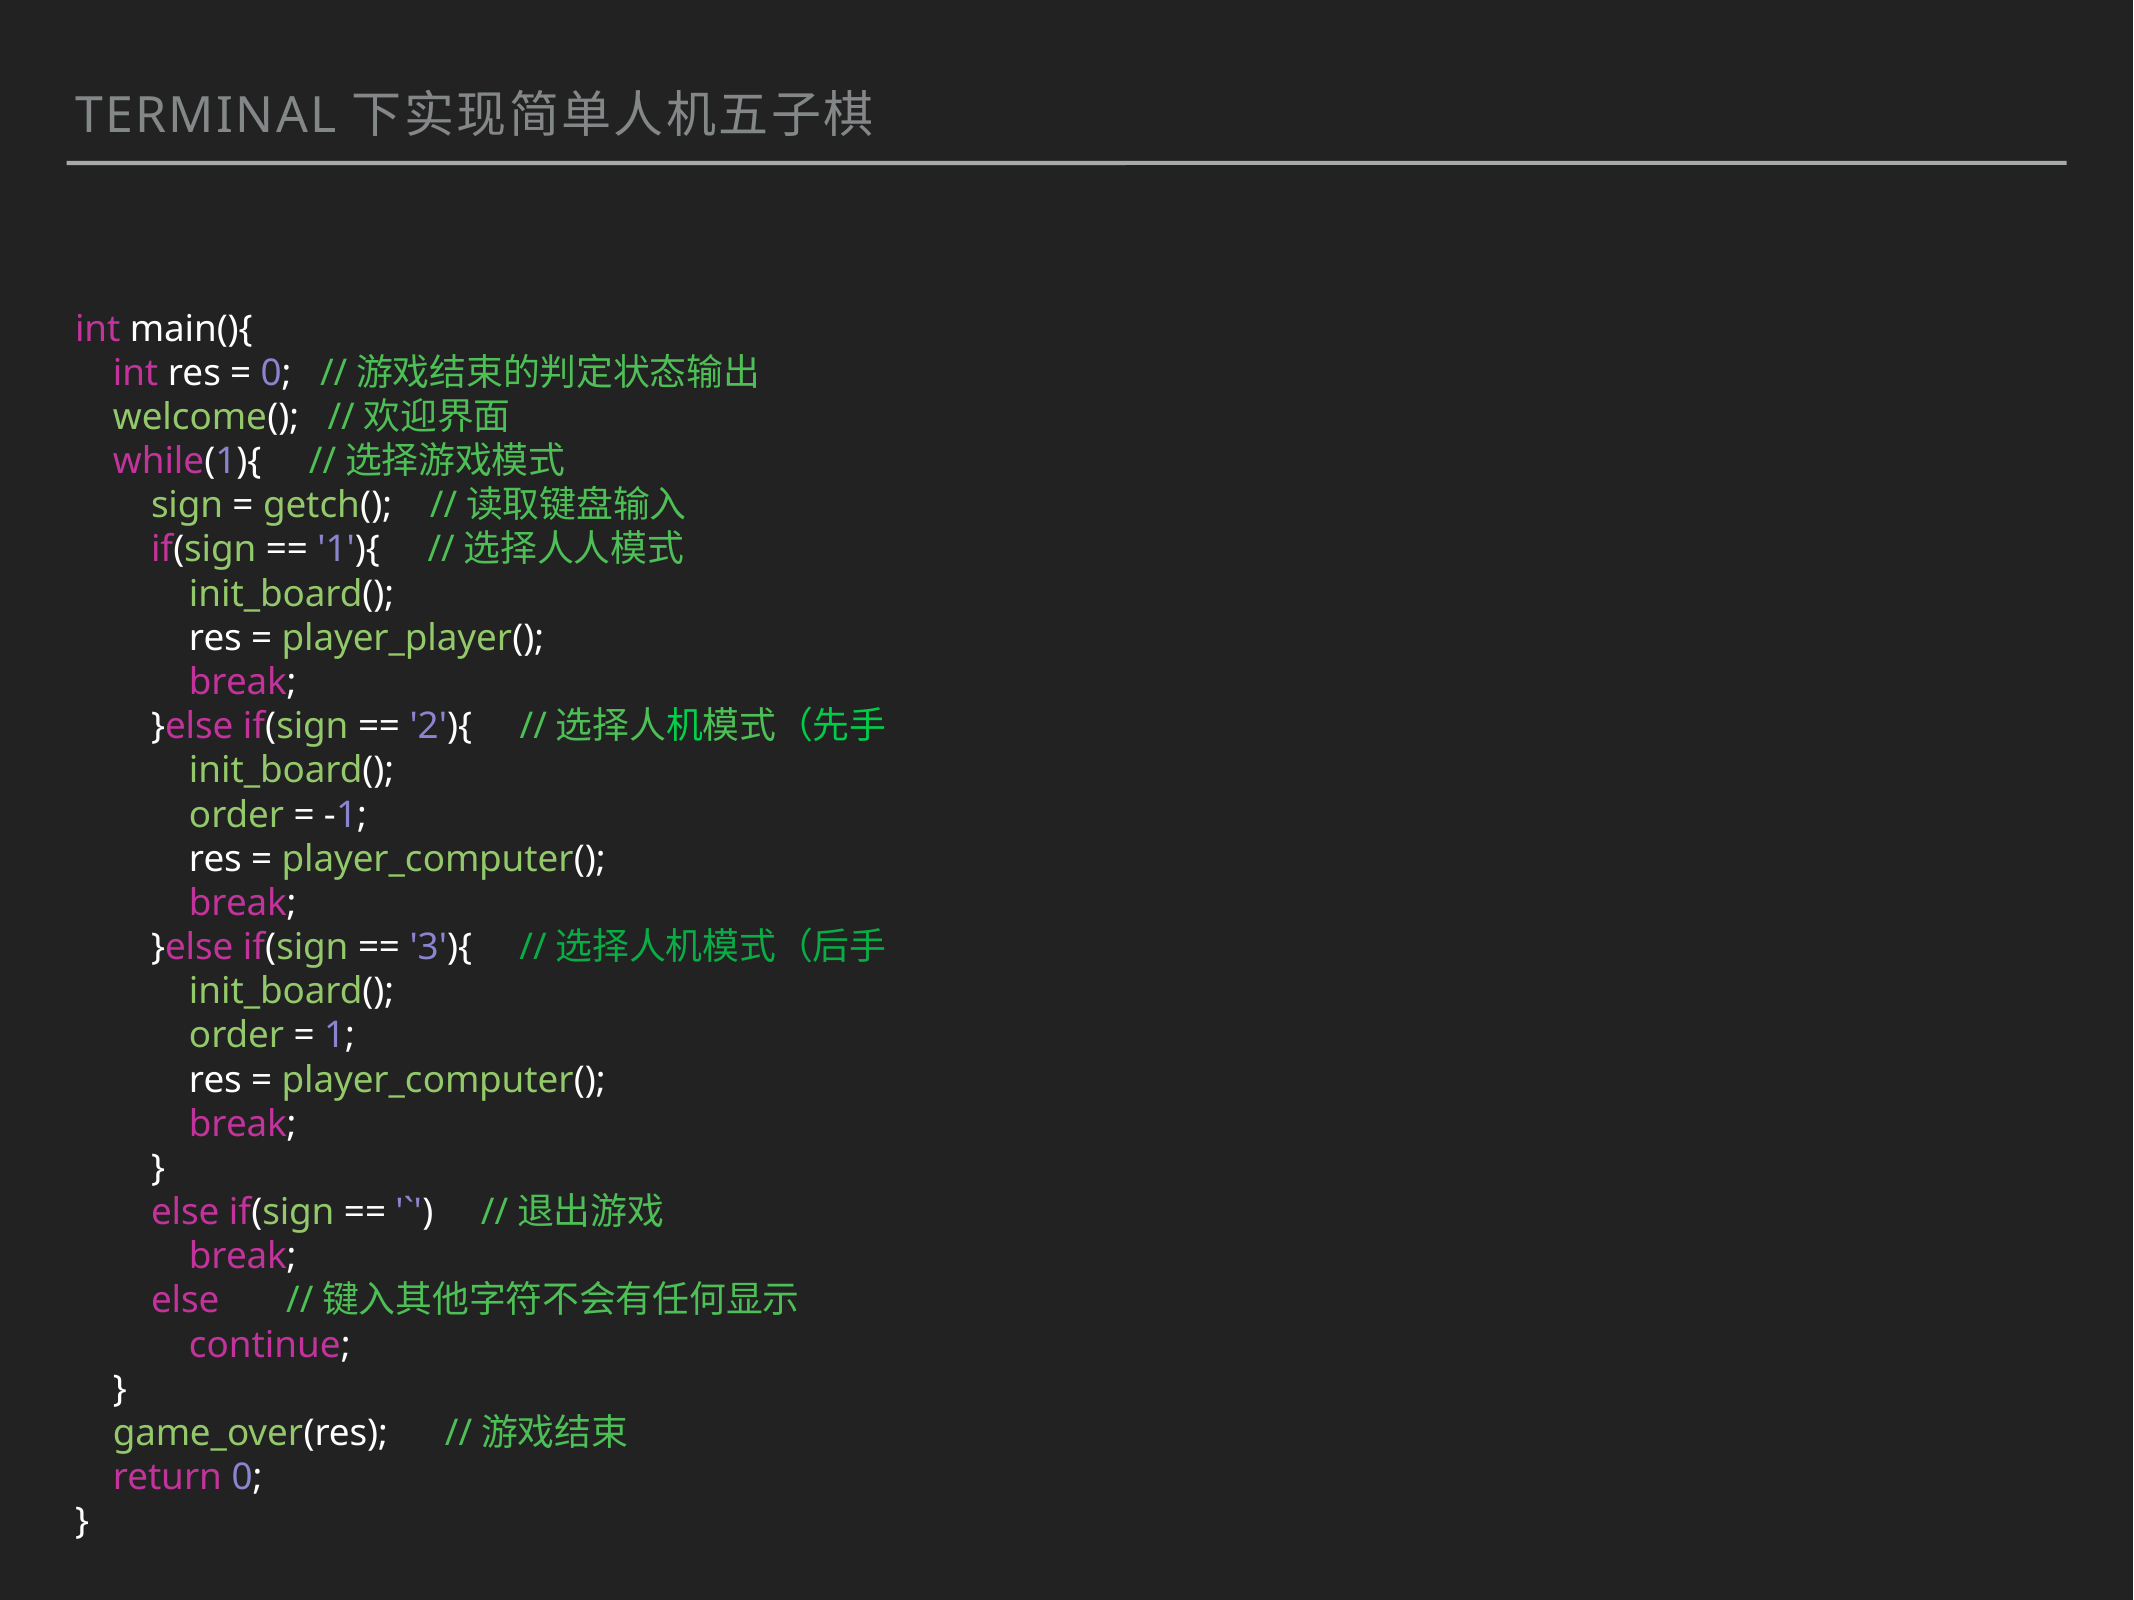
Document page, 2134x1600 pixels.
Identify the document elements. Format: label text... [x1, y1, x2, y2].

list int main(){ int res = 0; //游戏结束的判定状态输出 welcome(); //欢迎界面 while(1){ //选择游戏模式 sign = getch(); //读取键盘输入 if(sign == '1'){ //选择人人模式 init_board(); res = player_player(); break; }else if(sign == '2'){ //选择人机模式（先手 init_board(); order = -1; res = player_computer(); break; }else if(sign == '3'){ //选择人机模式（后手 init_board(); order = 1; res = player_computer(); break; } else if(sign == '`') //退出游戏 break; else //键入其他字符不会有任何显示 continue; } game_over(res); //游戏结束 return 0; } [66, 295, 2068, 1600]
list terminal下实现简单人机五子棋 [66, 64, 1901, 151]
